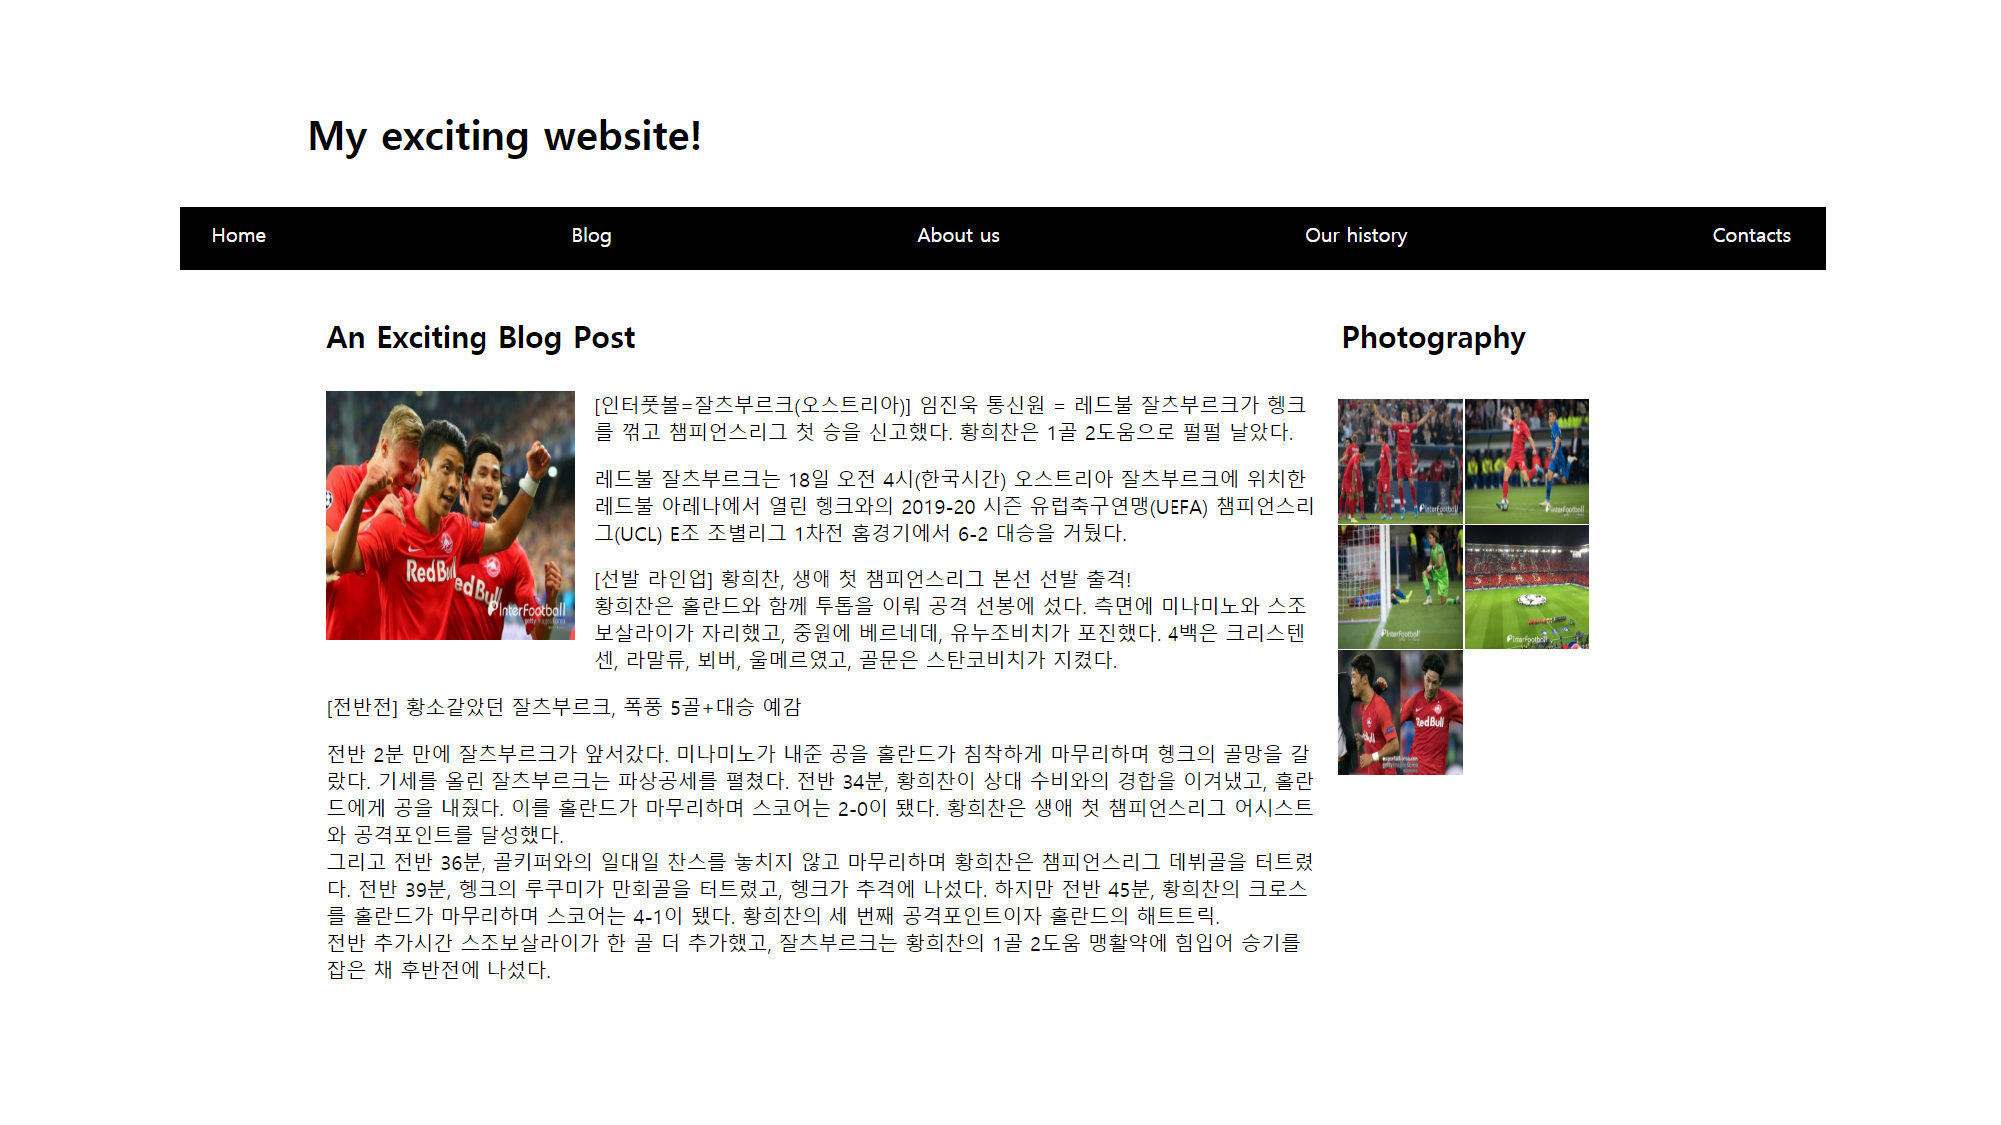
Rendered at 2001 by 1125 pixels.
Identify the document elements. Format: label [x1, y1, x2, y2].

list [137, 108, 1863, 991]
